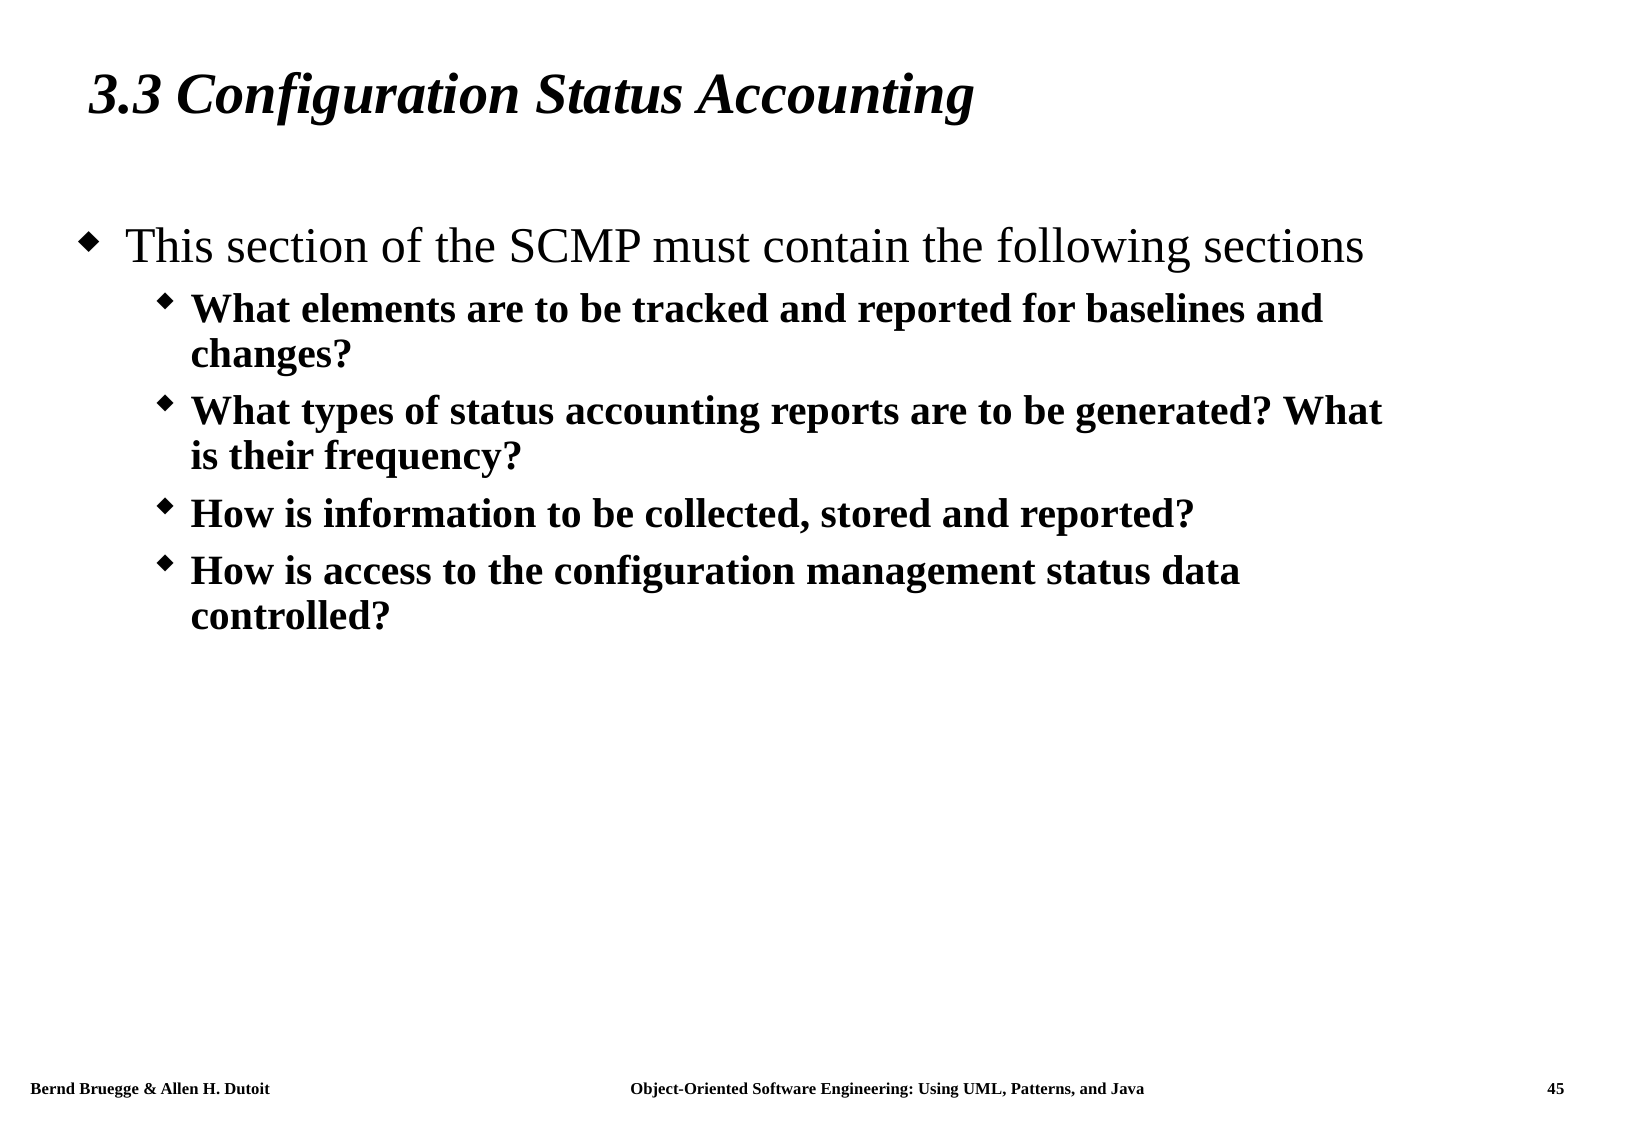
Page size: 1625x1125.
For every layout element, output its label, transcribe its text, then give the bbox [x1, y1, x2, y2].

list This section of the SCMP must contain the following sections What elements are to be tracked and reported for baselines and changes? What types of status accounting reports are to be generated? What is their frequency? How is information to be collected, stored and reported? How is access to the configuration management status data controlled? [63, 212, 1426, 1020]
title 3.3 Configuration Status Accounting [74, 36, 1523, 153]
